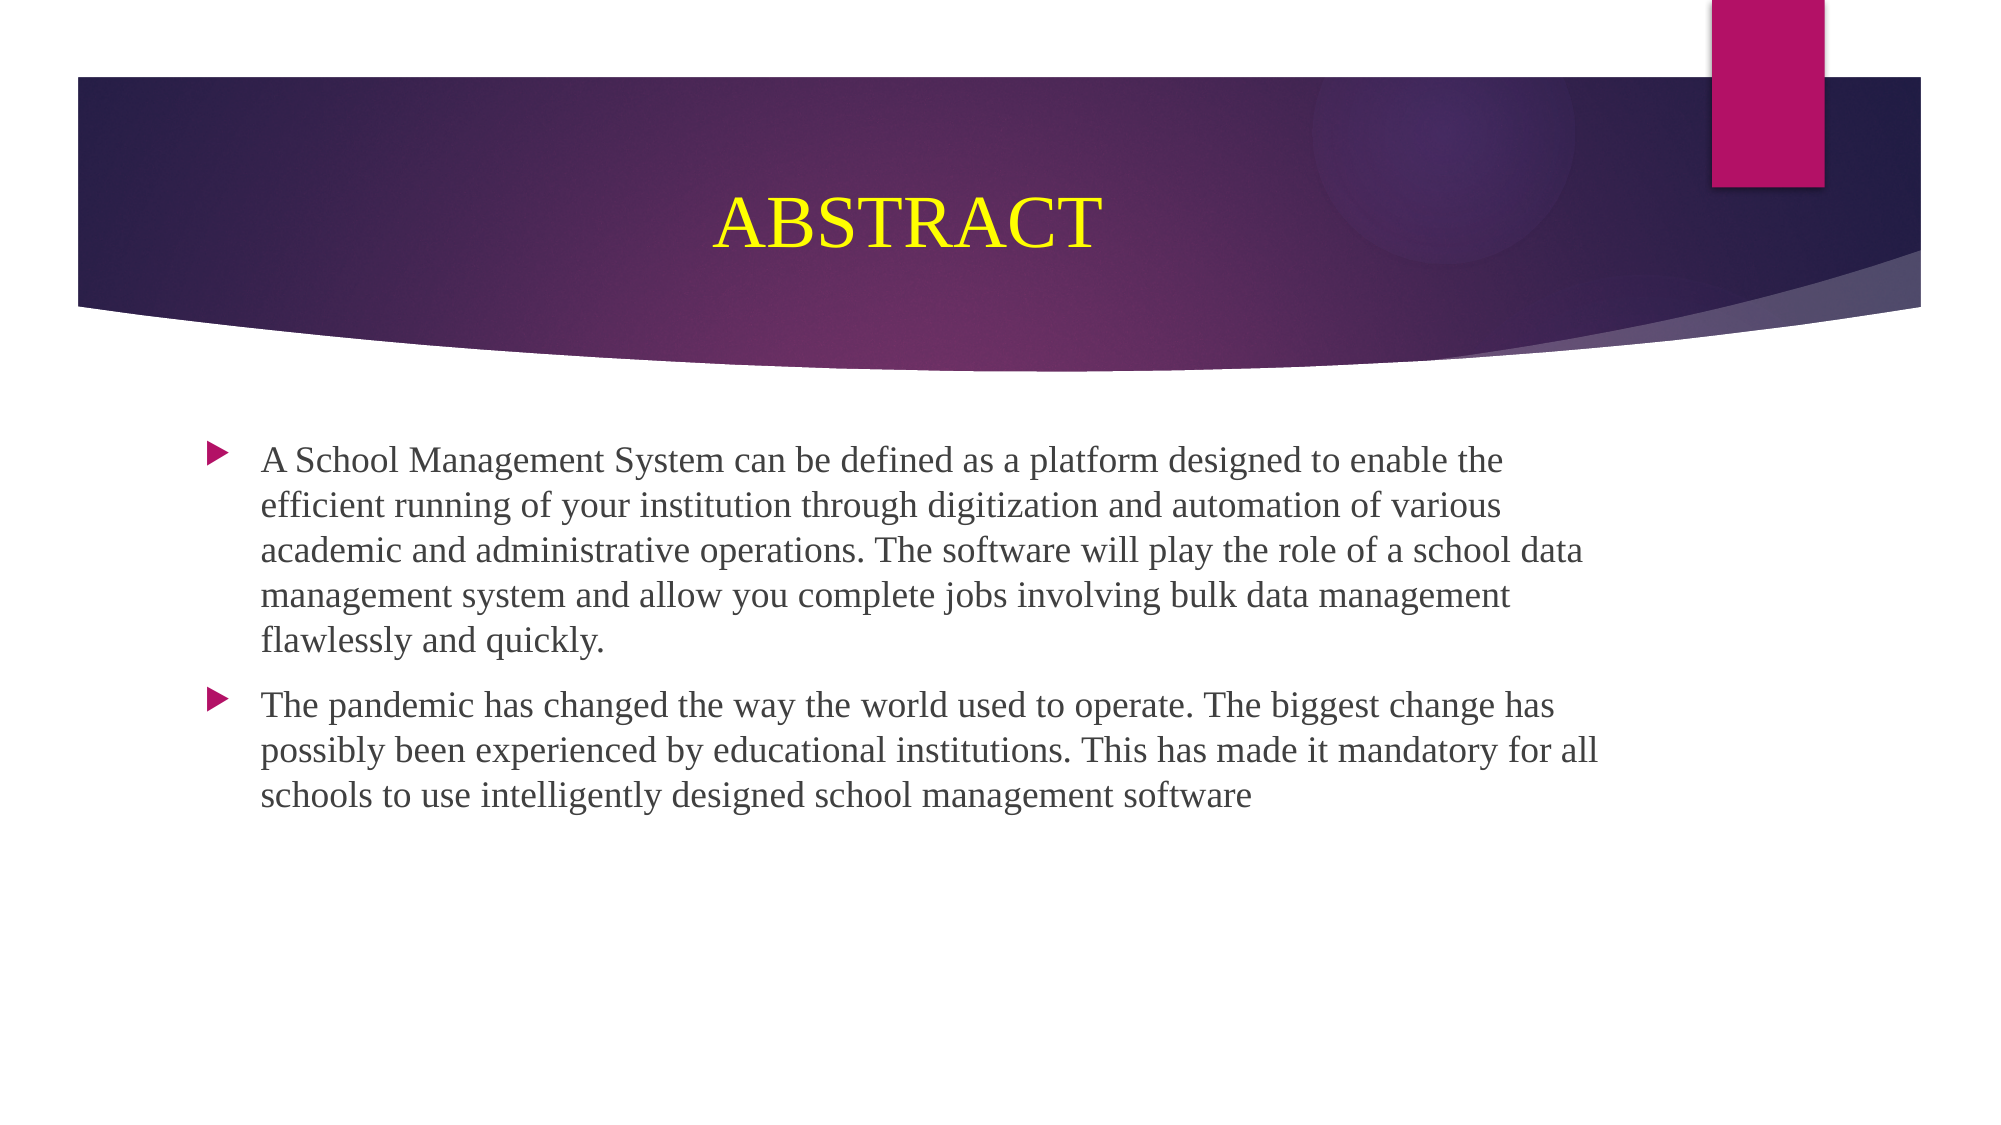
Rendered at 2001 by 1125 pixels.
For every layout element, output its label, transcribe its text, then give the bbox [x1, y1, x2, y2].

list A School Management System can be defined as a platform designed to enable the efficient running of your institution through digitization and automation of various academic and administrative operations. The software will play the role of a school data management system and allow you complete jobs involving bulk data management flawlessly and quickly. The pandemic has changed the way the world used to operate. The biggest change has possibly been experienced by educational institutions. This has made it mandatory for all schools to use intelligently designed school management software [189, 427, 1638, 988]
title ABSTRACT [189, 159, 1627, 276]
